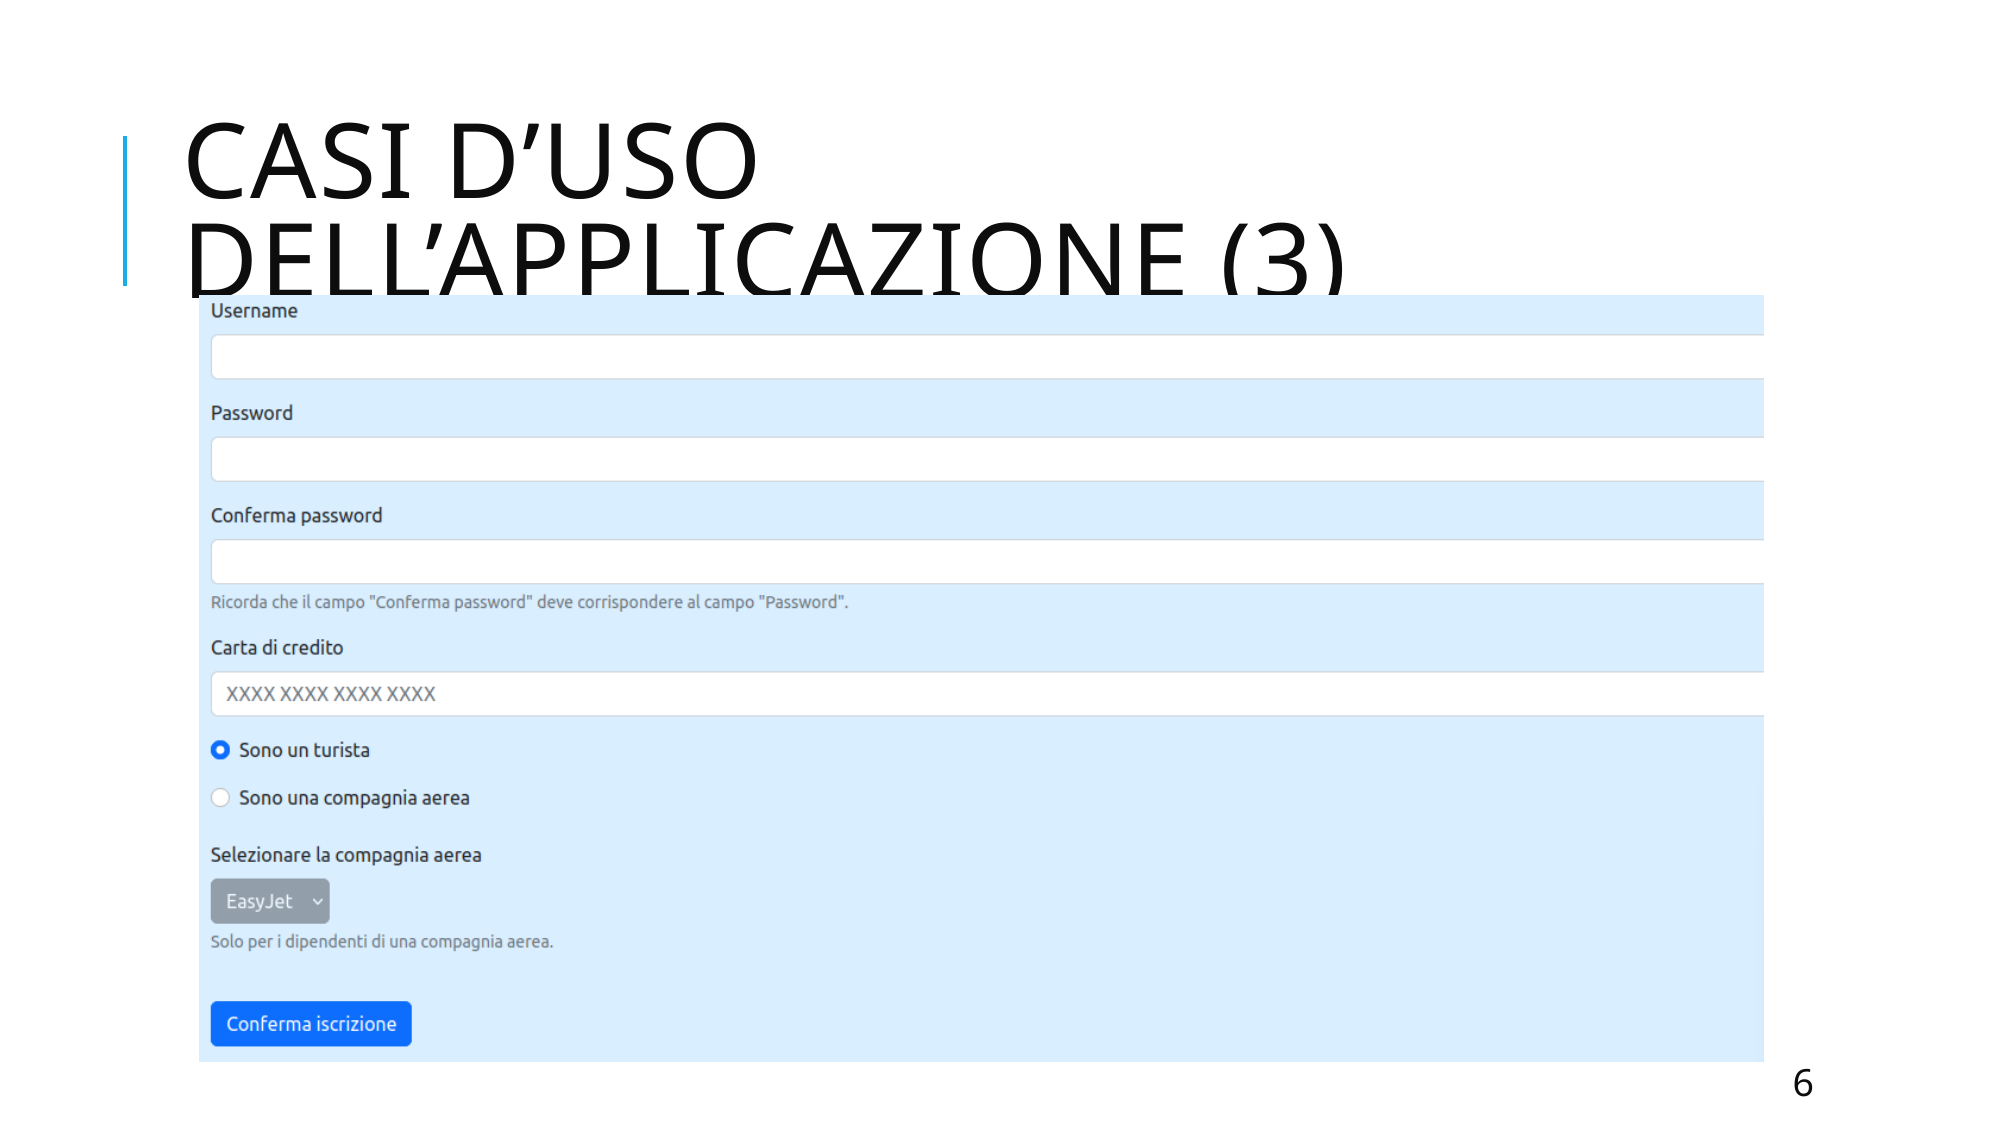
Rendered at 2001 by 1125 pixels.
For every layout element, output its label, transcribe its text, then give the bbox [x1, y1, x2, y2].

title CASI d’uso dell’applicazione (3) [168, 96, 1763, 342]
slide_number 6 [1777, 1061, 1938, 1107]
picture [199, 295, 1764, 1062]
